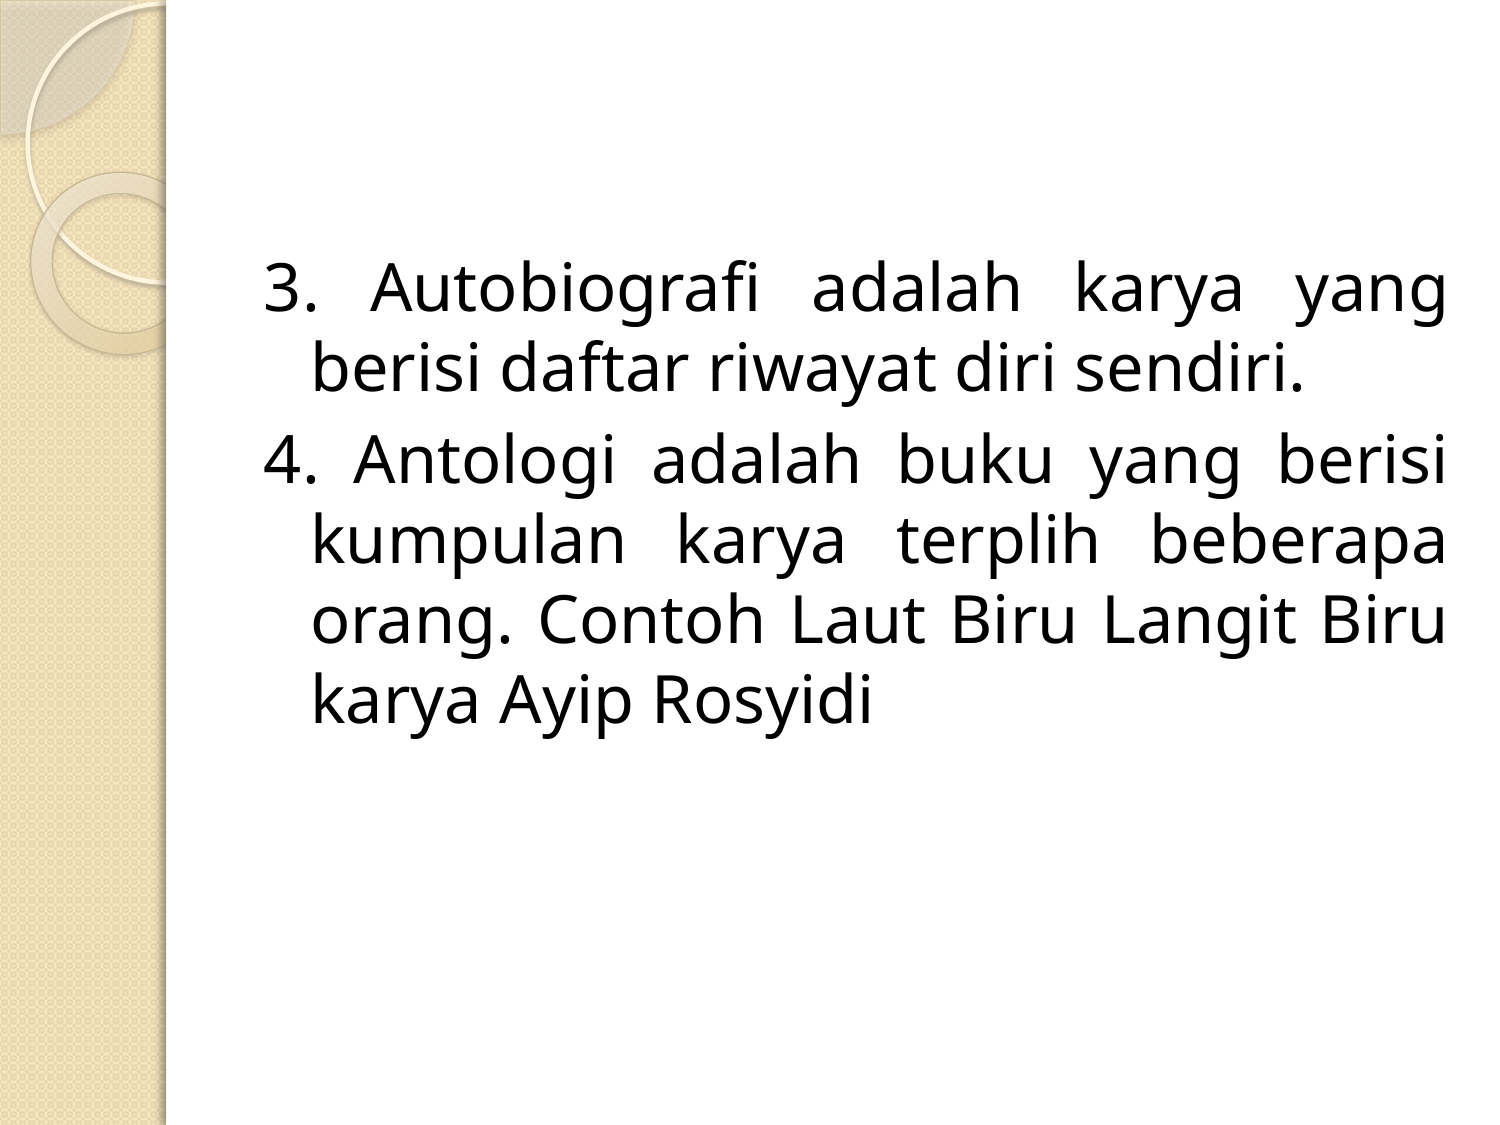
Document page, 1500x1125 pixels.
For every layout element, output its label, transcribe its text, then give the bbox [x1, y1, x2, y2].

list 3. Autobiografi adalah karya yang berisi daftar riwayat diri sendiri. 4. Antologi adalah buku yang berisi kumpulan karya terplih beberapa orang. Contoh Laut Biru Langit Biru karya Ayip Rosyidi [235, 237, 1466, 1025]
